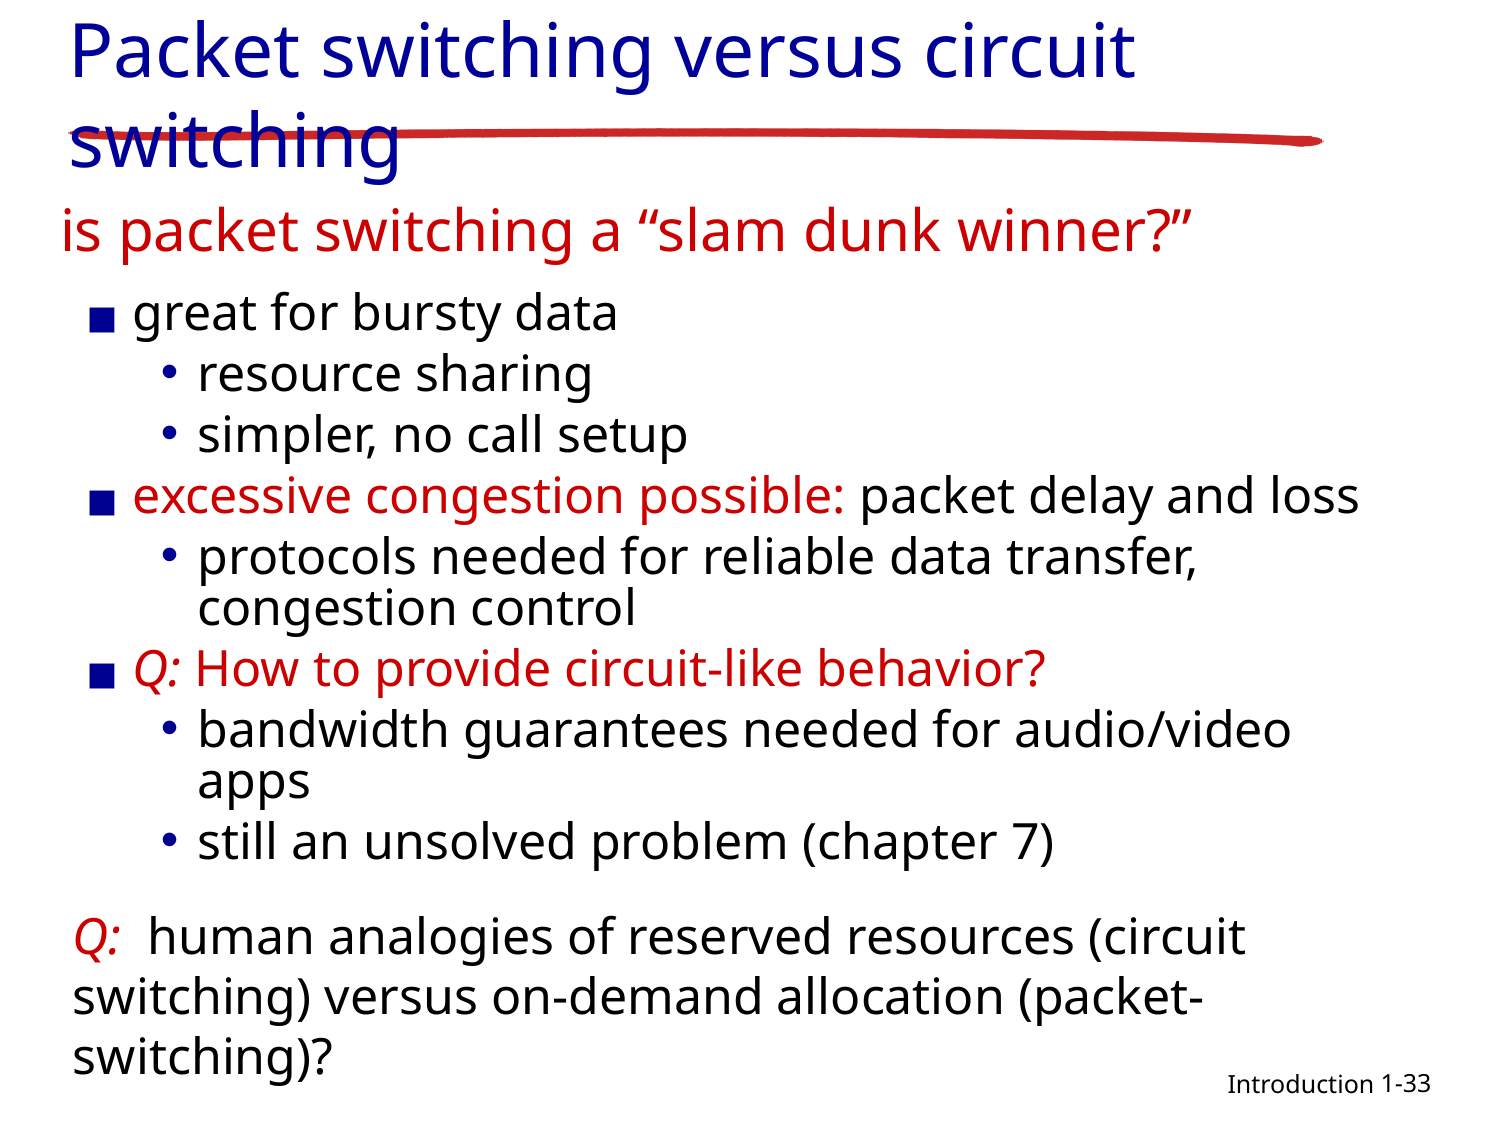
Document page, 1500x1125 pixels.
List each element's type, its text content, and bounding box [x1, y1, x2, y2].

text_box Q: human analogies of reserved resources (circuit switching) versus on-demand allocation (packet-switching)? [57, 897, 1409, 1033]
text_box 1-‹#› [1365, 1060, 1477, 1106]
text_box Introduction [914, 1060, 1390, 1108]
picture [62, 123, 1338, 153]
text_box Packet switching versus circuit switching [53, 29, 1366, 156]
list is packet switching a “slam dunk winner?” [45, 196, 1296, 297]
list great for bursty data resource sharing simpler, no call setup excessive congestion possible: packet delay and loss protocols needed for reliable data transfer, congestion control Q: How to provide circuit-like behavior? bandwidth guarantees needed for audio/video apps still an unsolved problem (chapter 7) [70, 282, 1416, 1045]
